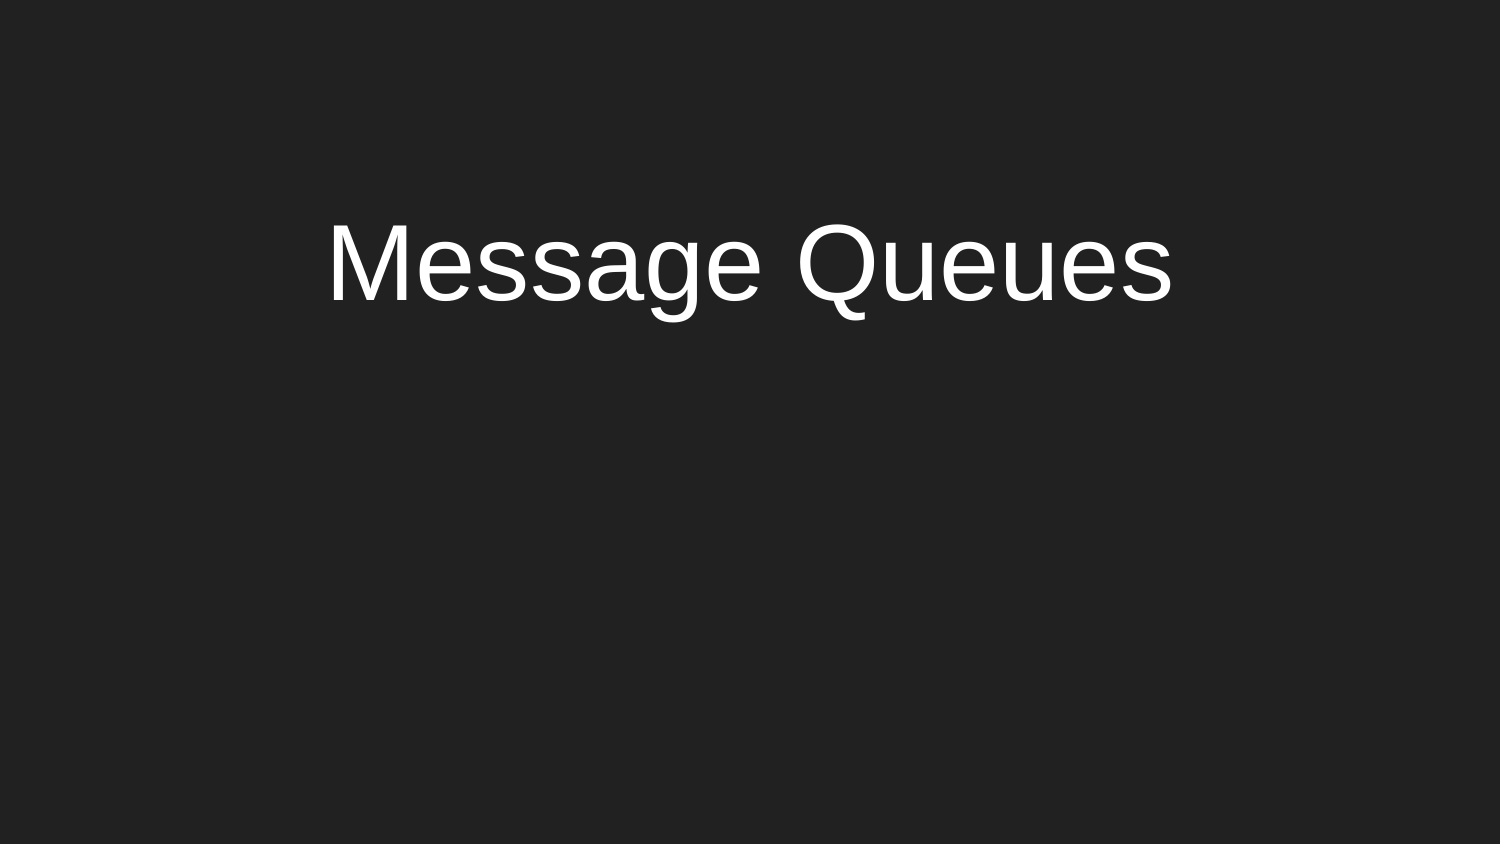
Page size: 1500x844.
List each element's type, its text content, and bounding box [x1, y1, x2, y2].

title Message Queues [51, 122, 1449, 339]
